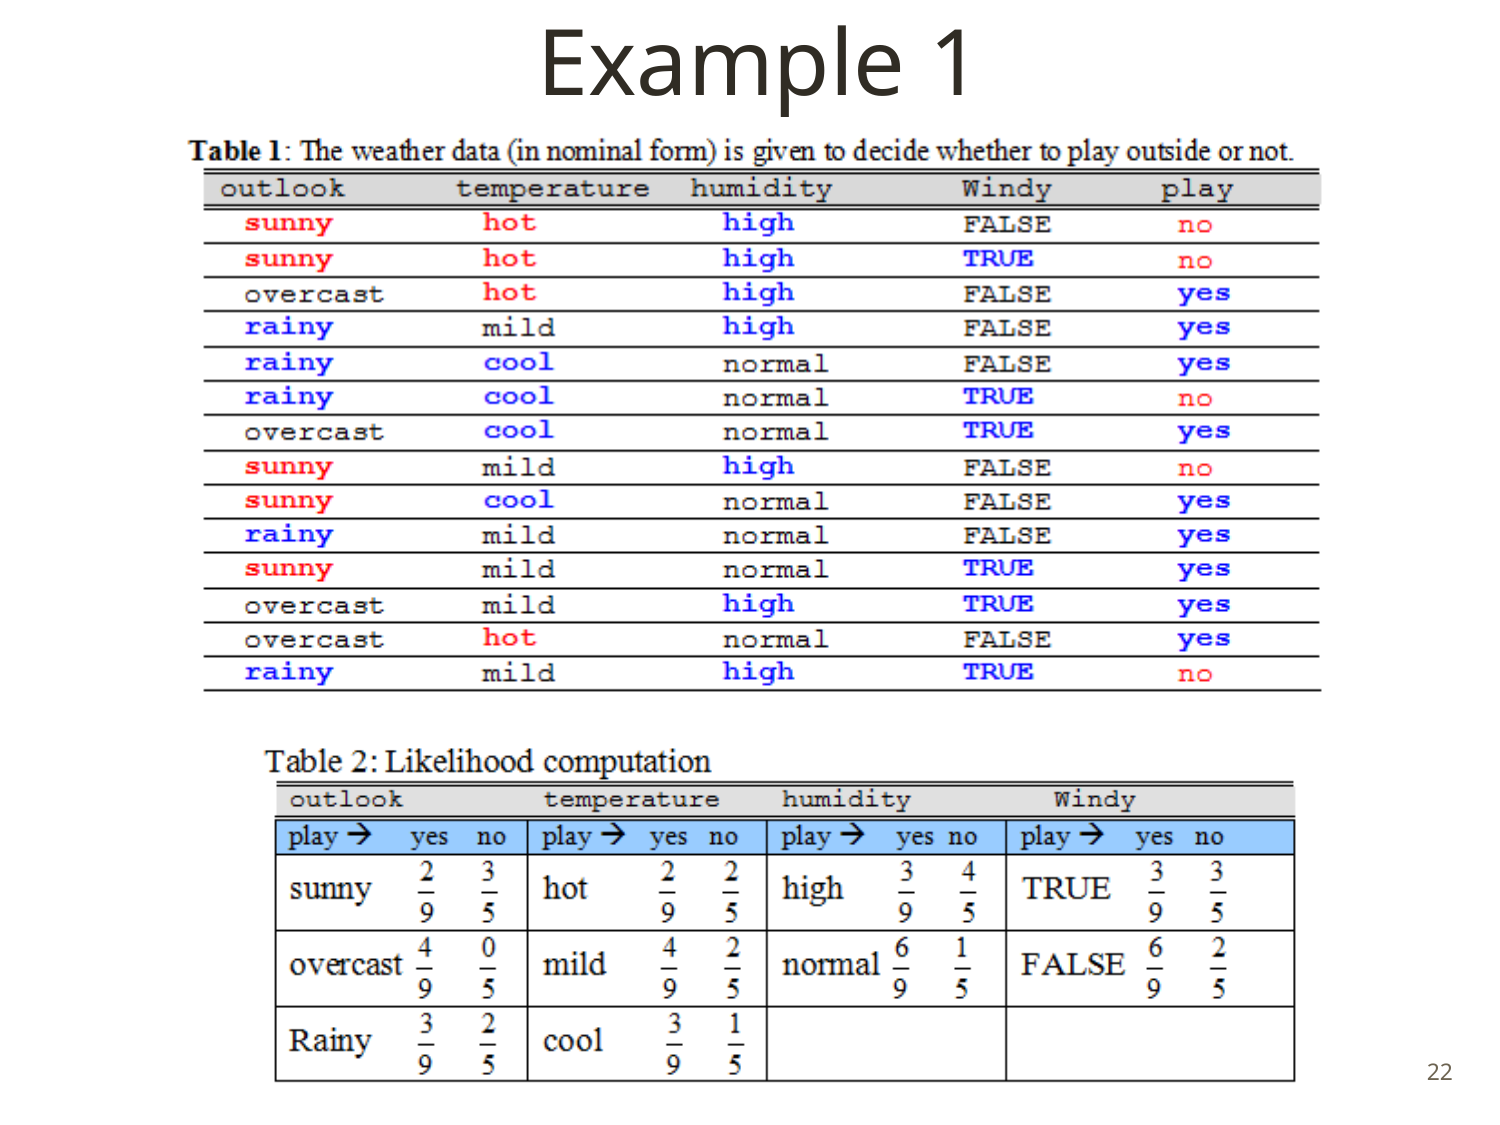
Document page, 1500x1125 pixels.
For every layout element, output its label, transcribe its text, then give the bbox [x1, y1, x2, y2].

picture [170, 123, 1349, 696]
slide_number 22 [1323, 1042, 1469, 1103]
picture [248, 720, 1319, 1103]
title Example 1 [91, 2, 1429, 121]
